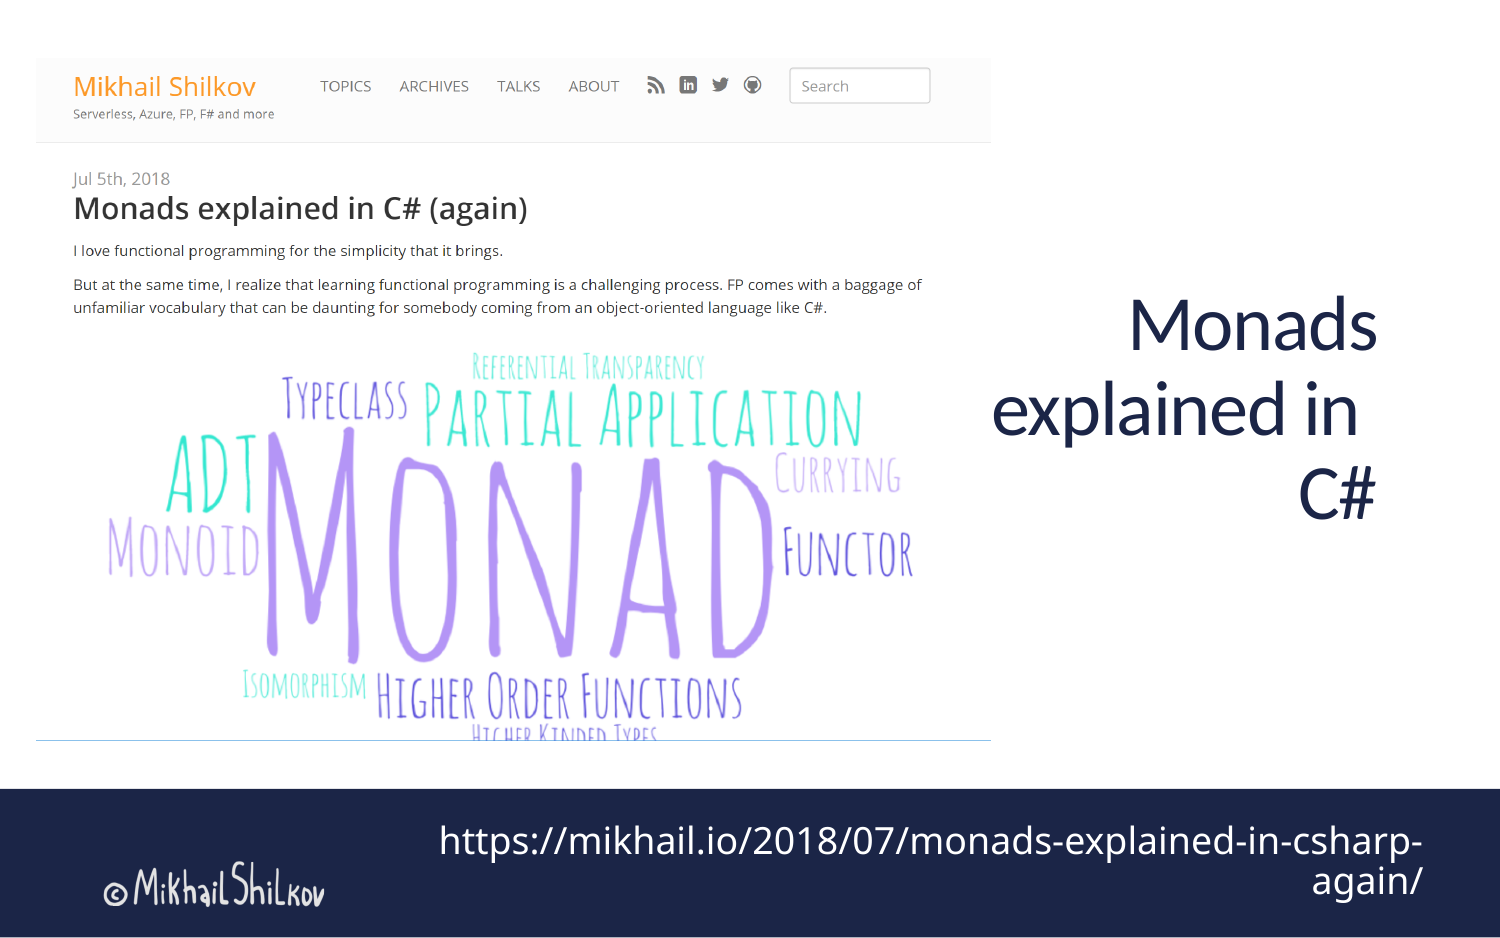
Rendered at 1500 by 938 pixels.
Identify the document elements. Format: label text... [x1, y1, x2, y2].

picture [35, 58, 992, 741]
title Monads explained in C# [992, 267, 1402, 576]
text_box https://mikhail.io/2018/07/monads-explained-in-csharp-again/ [327, 795, 1435, 930]
